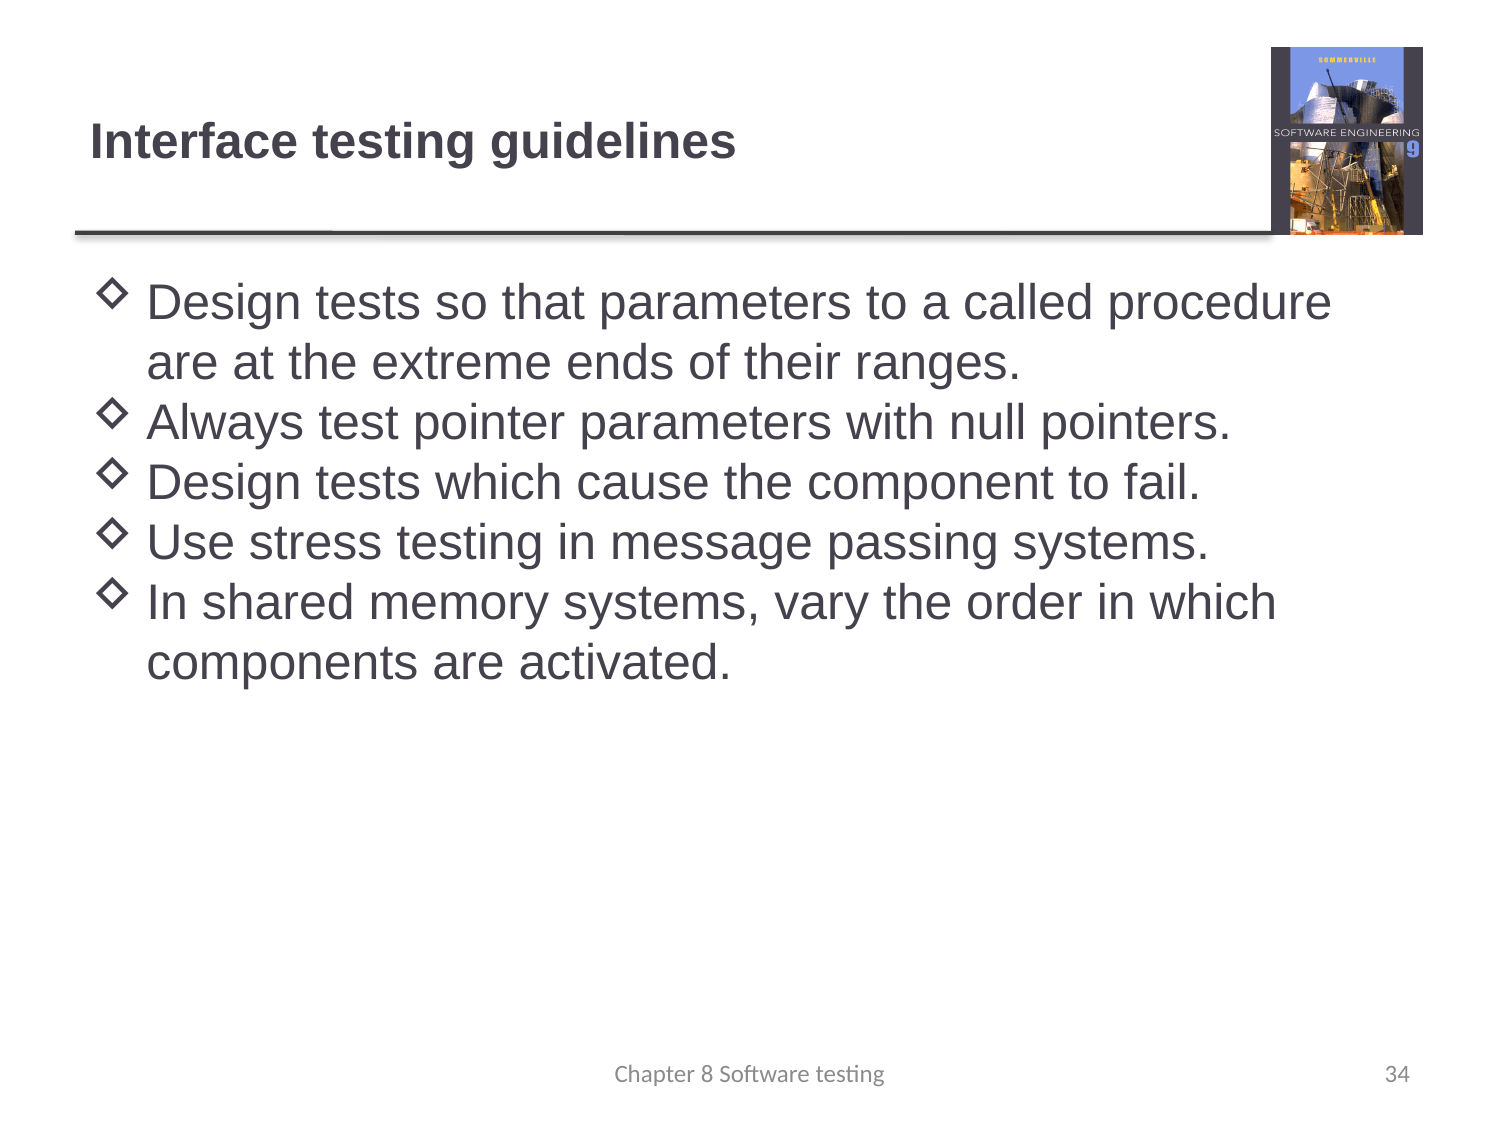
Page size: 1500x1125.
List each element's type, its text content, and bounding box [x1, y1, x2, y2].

text_box Interface testing guidelines [74, 45, 1272, 233]
text_box <number> [1074, 1042, 1425, 1103]
picture [1272, 47, 1423, 235]
text_box Design tests so that parameters to a called procedure are at the extreme ends of their ranges. Always test pointer parameters with null pointers. Design tests which cause the component to fail. Use stress testing in message passing systems. In shared memory systems, vary the order in which components are activated. [75, 262, 1425, 1005]
text_box Chapter 8 Software testing [512, 1042, 988, 1103]
